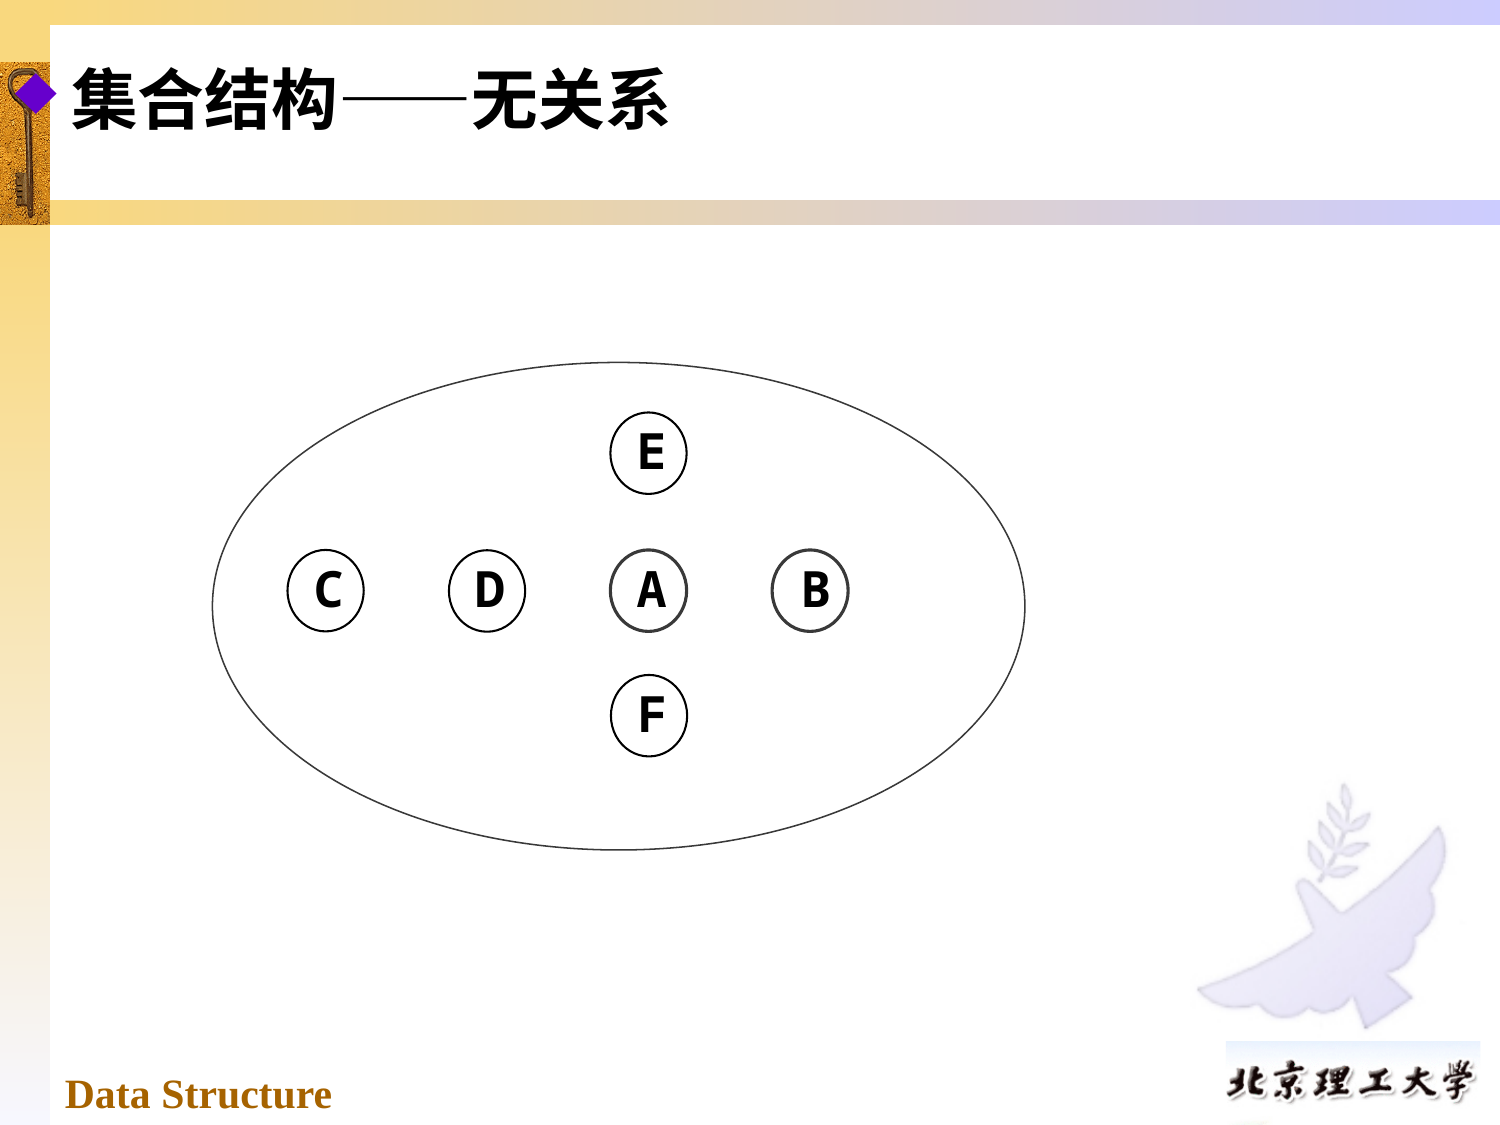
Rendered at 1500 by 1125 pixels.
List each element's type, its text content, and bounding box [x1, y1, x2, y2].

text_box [610, 549, 699, 632]
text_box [287, 549, 376, 632]
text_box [448, 549, 538, 632]
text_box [610, 674, 700, 757]
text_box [610, 412, 699, 495]
list 集合结构——无关系 [0, 50, 1500, 175]
picture [1175, 774, 1481, 1125]
picture [0, 175, 50, 225]
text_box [771, 549, 863, 632]
text_box [212, 362, 1025, 850]
